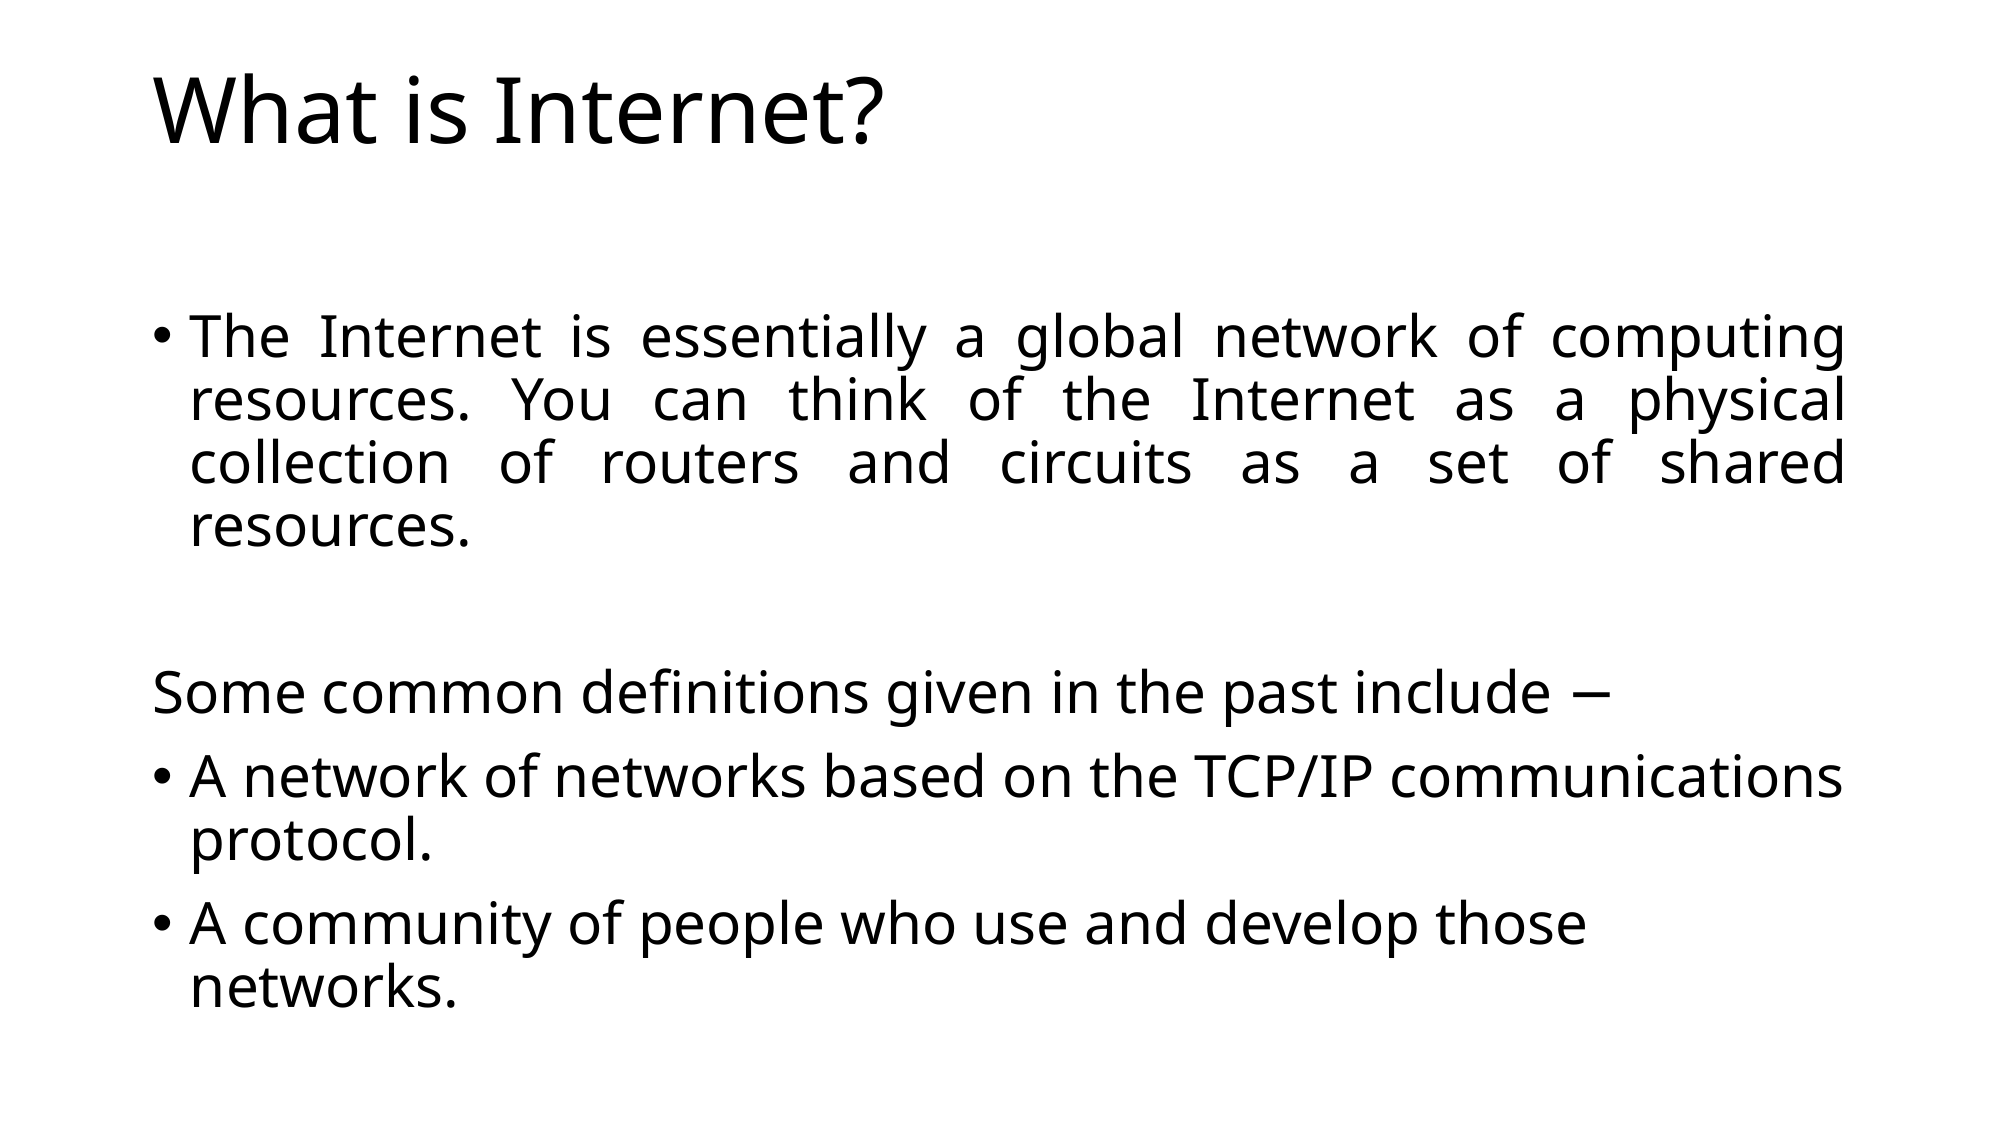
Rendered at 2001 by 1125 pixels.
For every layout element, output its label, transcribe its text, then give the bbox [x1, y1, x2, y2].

title What is Internet? [137, 59, 1863, 278]
list The Internet is essentially a global network of computing resources. You can think of the Internet as a physical collection of routers and circuits as a set of shared resources. Some common definitions given in the past include − A network of networks based on the TCP/IP communications protocol. A community of people who use and develop those networks. [137, 299, 1863, 1014]
